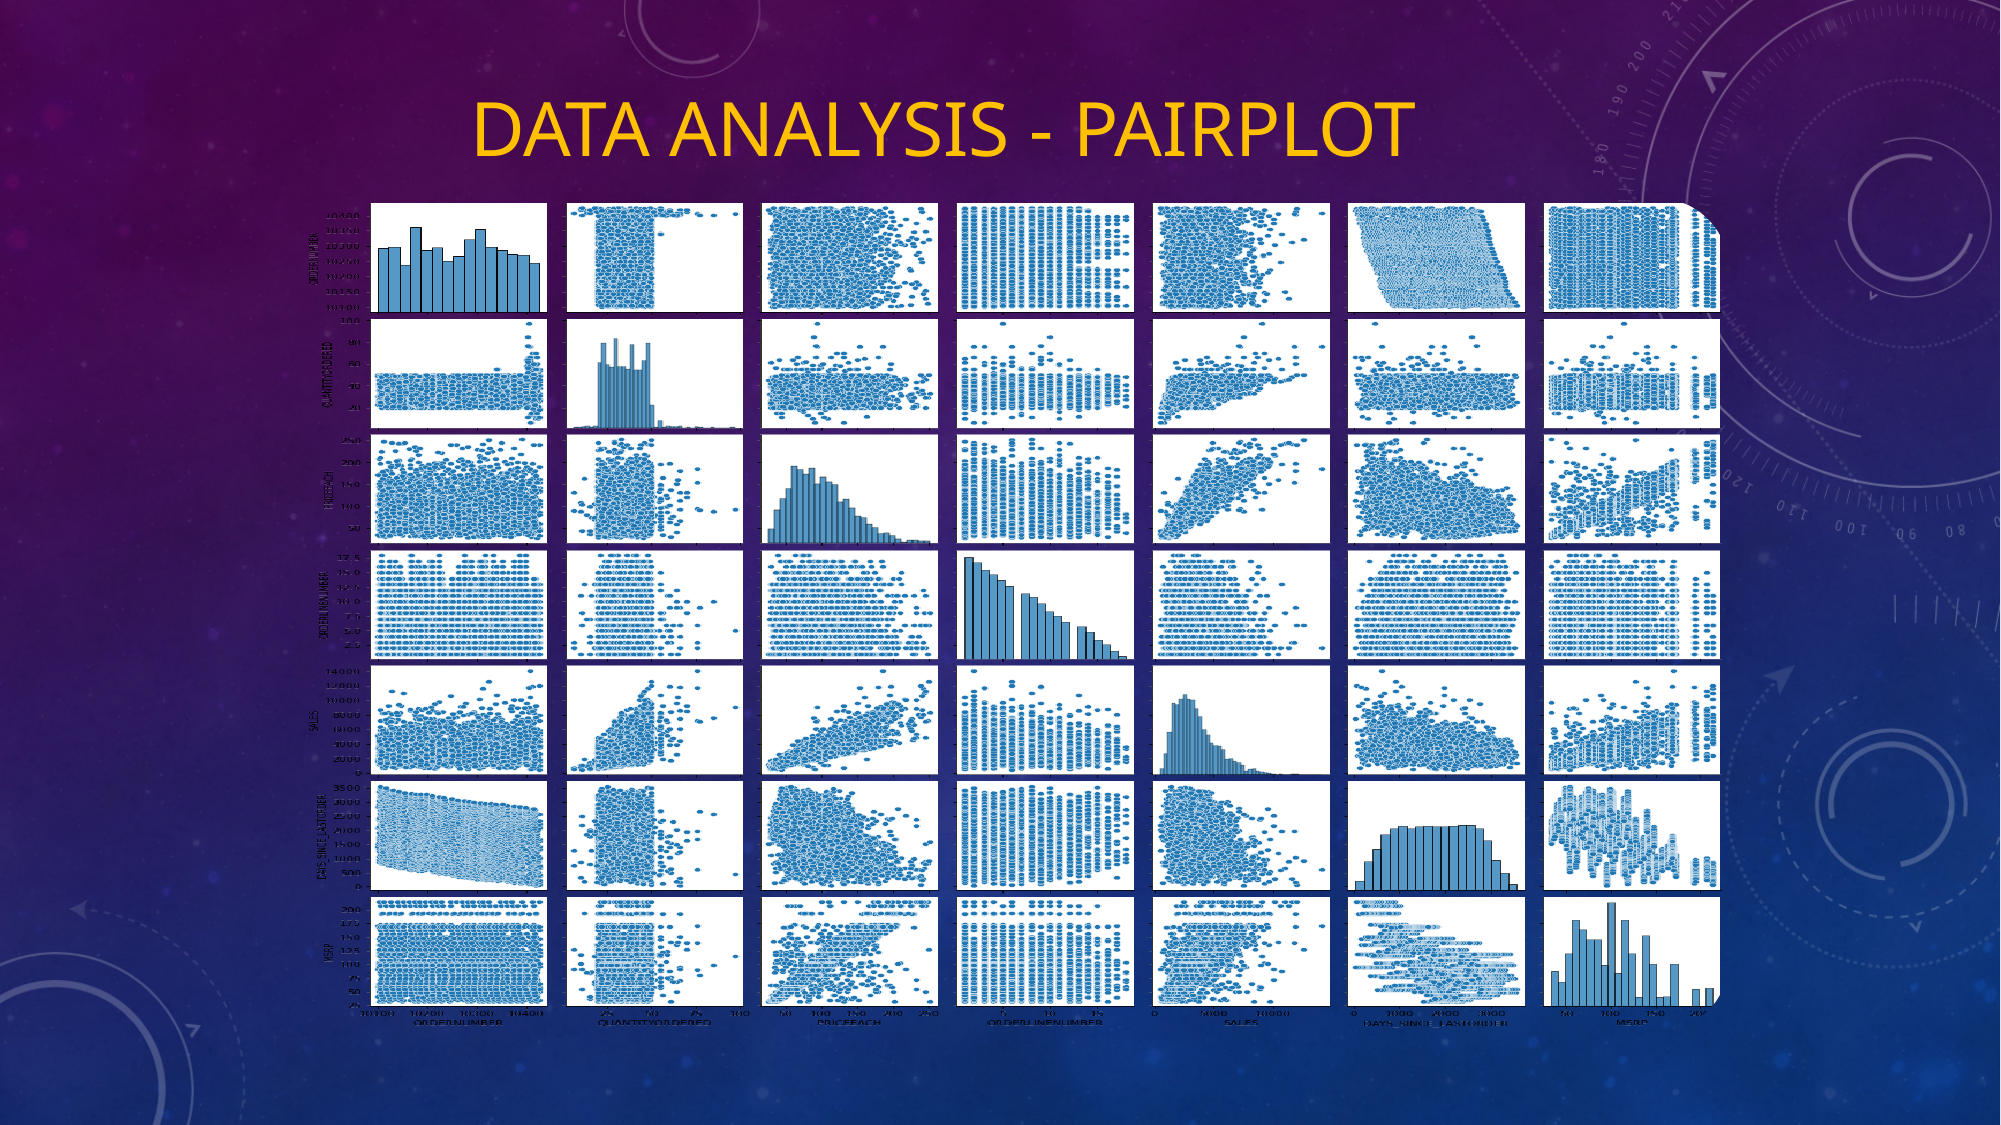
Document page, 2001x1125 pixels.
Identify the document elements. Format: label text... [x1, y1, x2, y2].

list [301, 197, 1730, 1033]
picture [0, 0, 2001, 1125]
title DATA ANALYSIS - PAIRPLOT [112, 66, 1775, 187]
